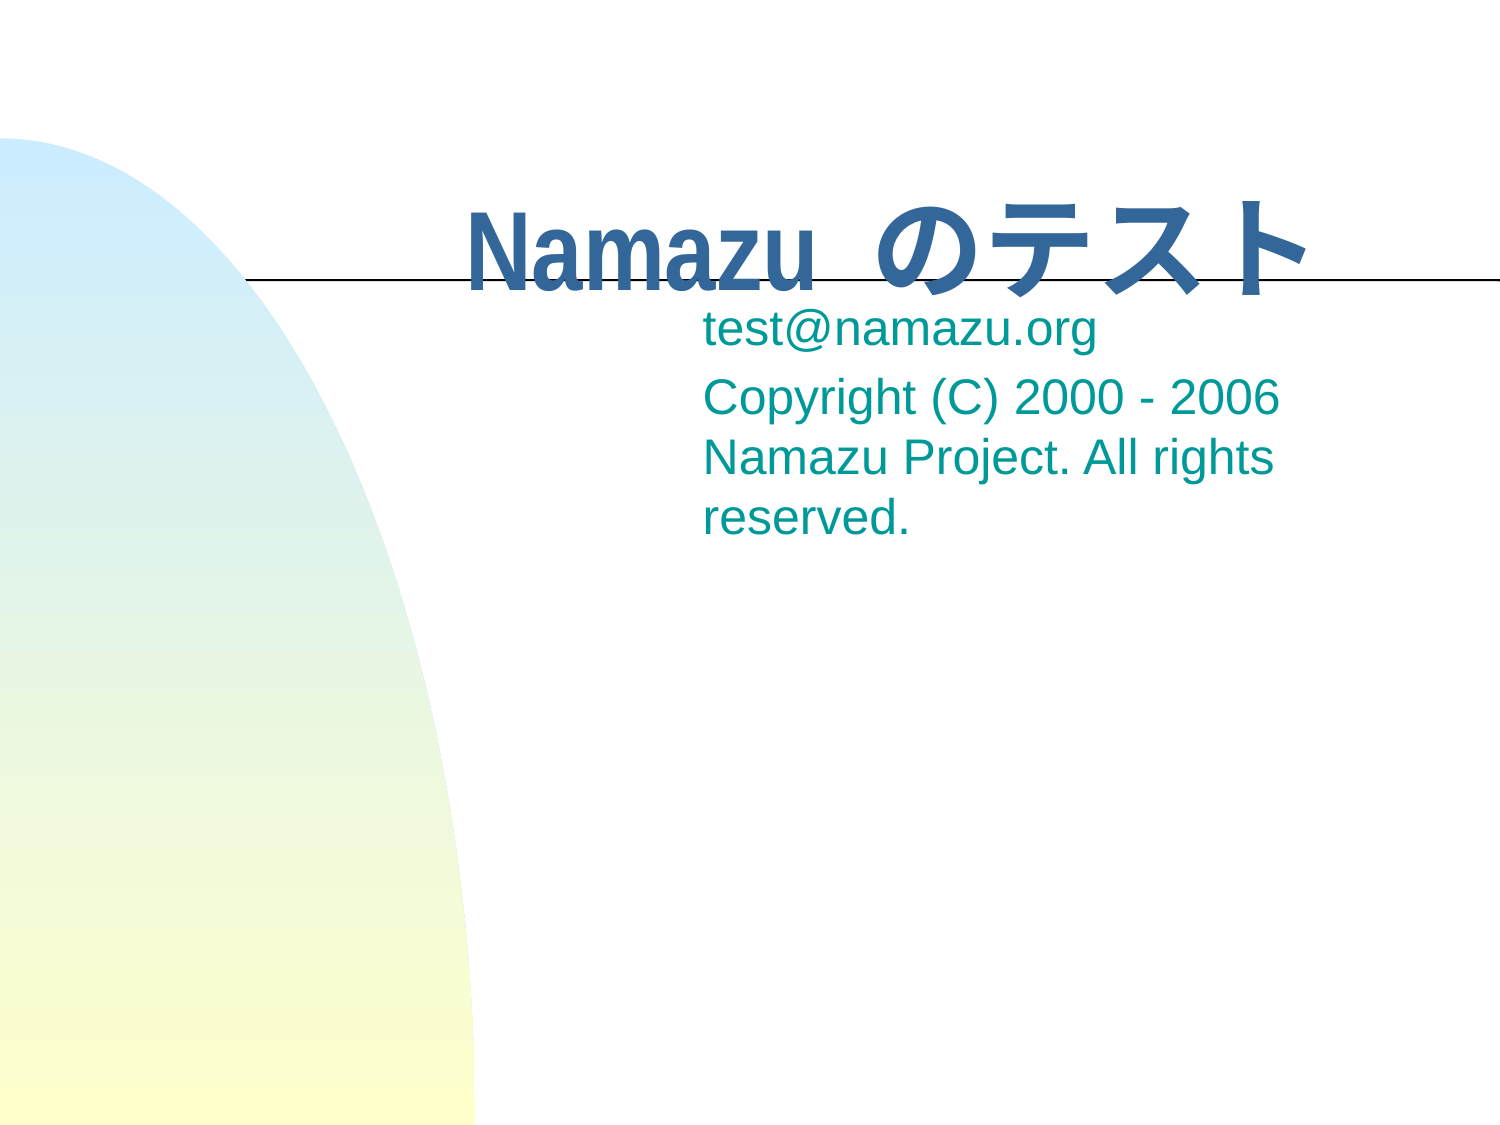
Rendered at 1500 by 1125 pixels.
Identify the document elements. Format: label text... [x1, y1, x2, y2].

title Namazu のテスト [449, 69, 1500, 321]
subtitle test@namazu.org Copyright (C) 2000 - 2006 Namazu Project. All rights reserved. [687, 287, 1438, 576]
